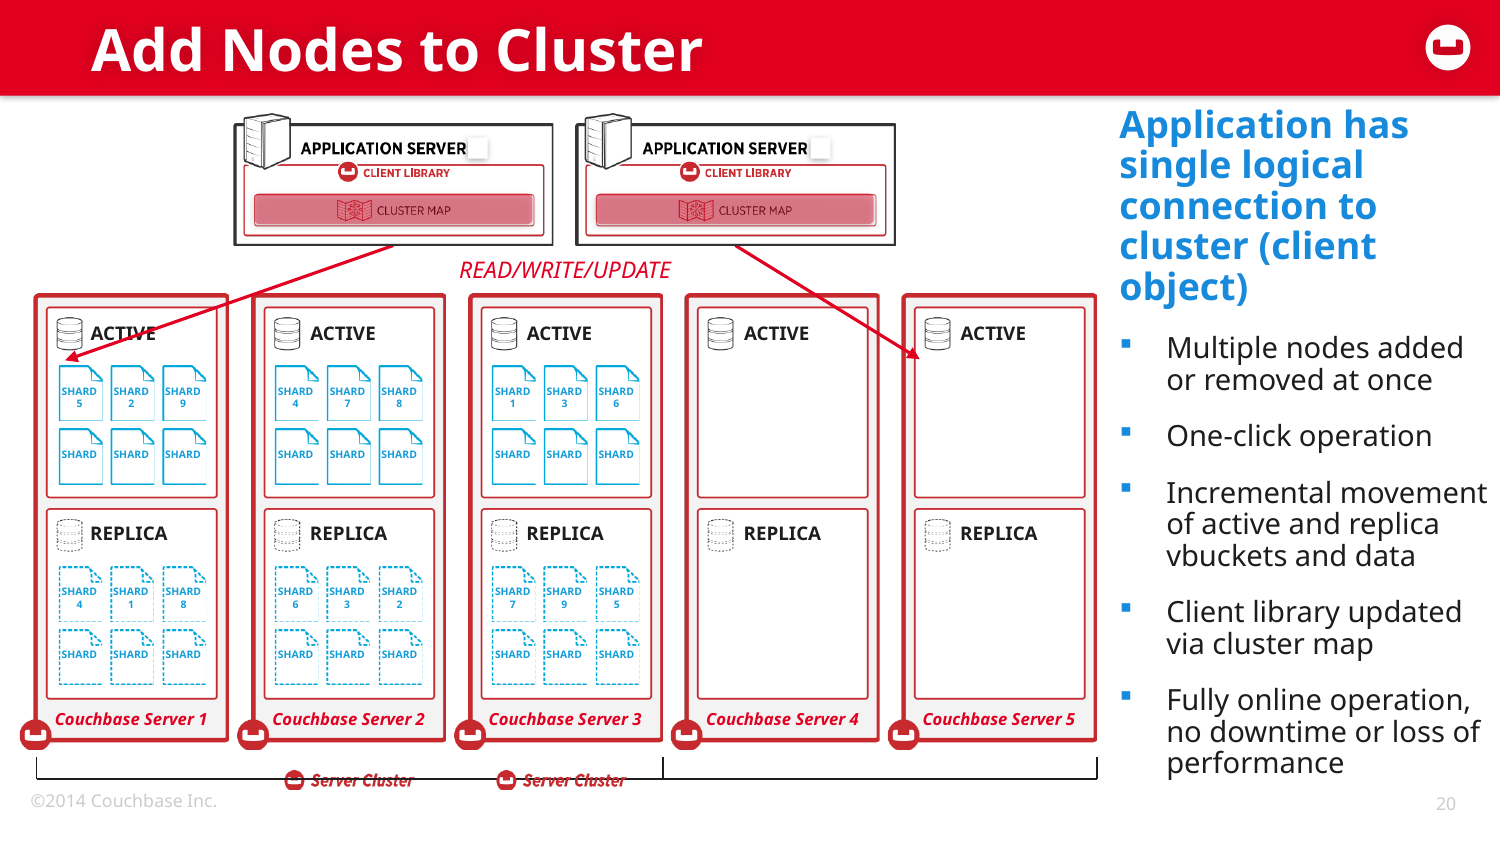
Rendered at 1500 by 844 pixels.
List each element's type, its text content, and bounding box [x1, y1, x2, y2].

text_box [670, 292, 1098, 750]
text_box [272, 566, 320, 622]
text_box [593, 628, 640, 685]
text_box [153, 428, 213, 485]
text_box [102, 368, 148, 422]
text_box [50, 365, 96, 422]
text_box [489, 566, 537, 622]
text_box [50, 428, 100, 485]
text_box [370, 428, 429, 485]
picture [236, 361, 447, 750]
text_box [376, 566, 423, 622]
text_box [160, 628, 207, 685]
text_box Application has single logical connection to cluster (client object) Multiple nodes added or removed at once One-click operation Incremental movement of active and replica vbuckets and data Client library updated via cluster map Fully online operation, no downtime or loss of performance [1119, 96, 1500, 790]
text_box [102, 428, 151, 485]
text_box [587, 368, 646, 422]
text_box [153, 368, 213, 422]
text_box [36, 756, 1097, 791]
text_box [323, 566, 371, 622]
title Add Nodes to Cluster [76, 3, 1389, 92]
slide_number 20 [1350, 790, 1472, 827]
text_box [318, 368, 364, 422]
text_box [370, 368, 429, 422]
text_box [587, 428, 646, 485]
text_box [266, 368, 313, 422]
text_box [535, 368, 581, 422]
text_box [323, 628, 371, 685]
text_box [107, 628, 155, 685]
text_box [64, 244, 921, 361]
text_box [318, 429, 365, 485]
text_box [376, 628, 423, 685]
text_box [535, 428, 583, 485]
picture [1425, 24, 1471, 71]
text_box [574, 113, 897, 246]
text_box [272, 628, 320, 685]
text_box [266, 428, 315, 485]
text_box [56, 628, 103, 685]
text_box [540, 628, 588, 685]
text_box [56, 566, 103, 622]
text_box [233, 113, 554, 246]
picture [19, 292, 230, 750]
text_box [540, 566, 588, 622]
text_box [483, 368, 530, 422]
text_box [483, 428, 534, 485]
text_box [107, 566, 155, 622]
picture [453, 361, 664, 750]
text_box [489, 628, 537, 685]
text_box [593, 566, 640, 622]
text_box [160, 566, 207, 622]
